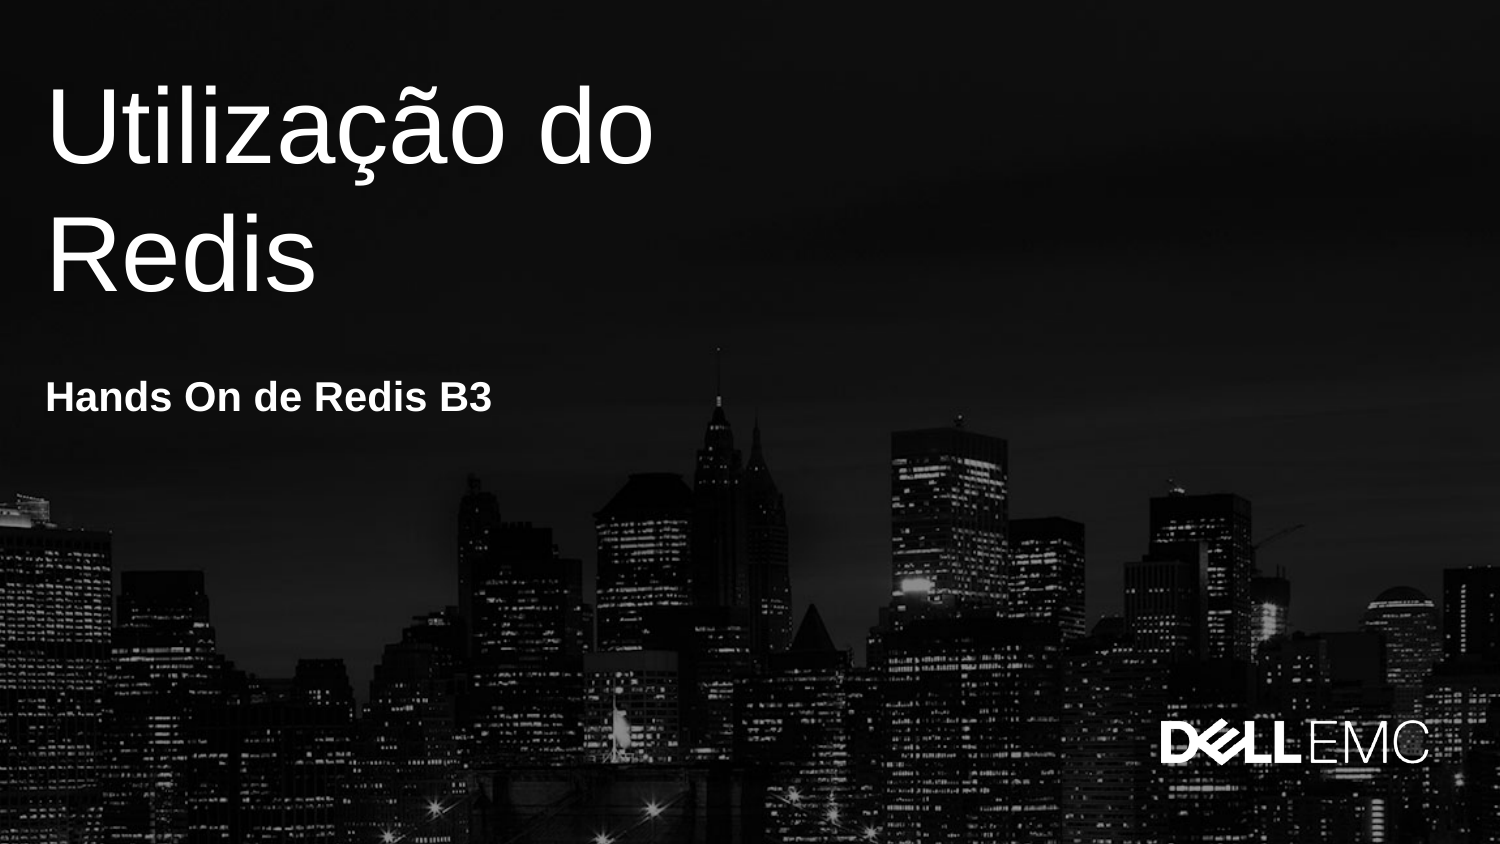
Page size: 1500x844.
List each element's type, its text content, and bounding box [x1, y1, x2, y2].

title Utilização do Redis [45, 47, 899, 321]
subtitle Hands On de Redis B3 [45, 369, 899, 420]
picture [0, 0, 1500, 844]
